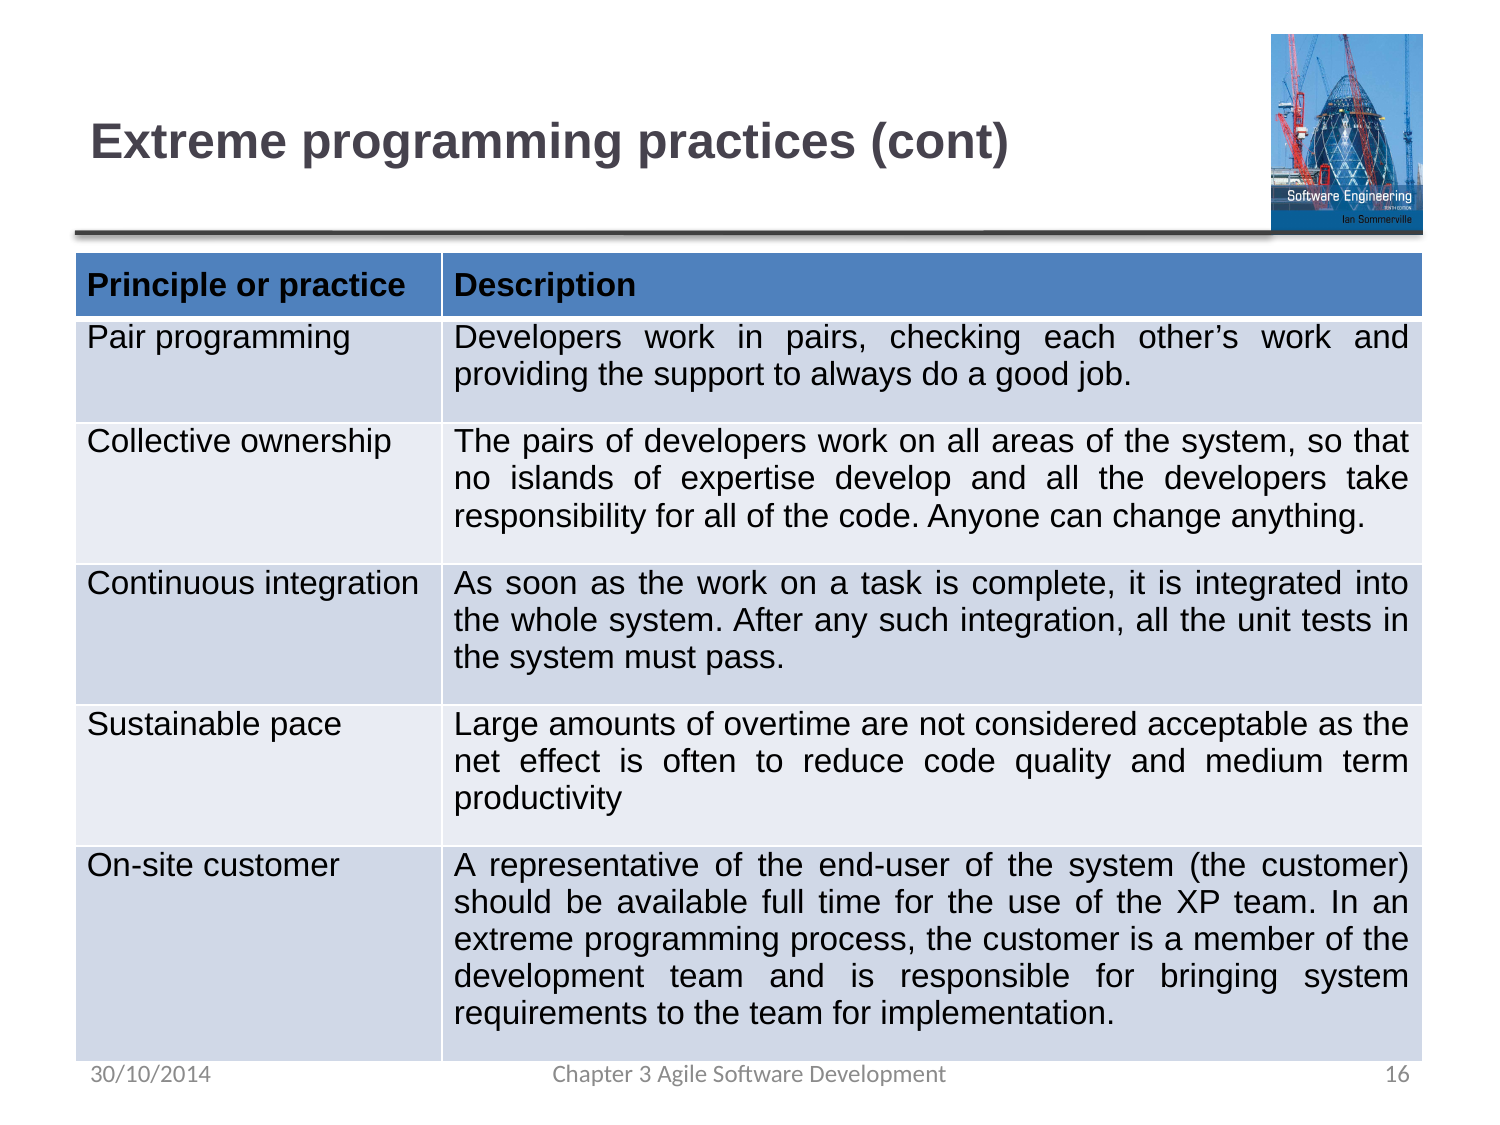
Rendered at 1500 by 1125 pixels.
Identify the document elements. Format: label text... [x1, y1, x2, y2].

table_cell A representative of the end-user of the system (the customer) should be available full time for the use of the XP team. In an extreme programming process, the customer is a member of the development team and is responsible for bringing system requirements to the team for implementation. [443, 847, 1422, 1061]
table_cell Large amounts of overtime are not considered acceptable as the net effect is often to reduce code quality and medium term productivity [443, 706, 1422, 845]
table_cell Continuous integration [76, 565, 441, 704]
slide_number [75, 1042, 425, 1103]
table_header Principle or practice [76, 253, 441, 316]
picture [1271, 34, 1423, 230]
table_cell On-site customer [76, 847, 441, 1061]
table_header Description [443, 253, 1422, 316]
table_cell Collective ownership [76, 424, 441, 563]
title Extreme programming practices (cont) [74, 44, 1272, 233]
table_cell The pairs of developers work on all areas of the system, so that no islands of expertise develop and all the developers take responsibility for all of the code. Anyone can change anything. [443, 424, 1422, 563]
table_cell Developers work in pairs, checking each other’s work and providing the support to always do a good job. [443, 322, 1422, 422]
footer Chapter 3 Agile Software Development [512, 1062, 988, 1103]
table_cell Pair programming [76, 322, 441, 422]
slide_number 16 [1074, 1042, 1425, 1103]
table_cell Sustainable pace [76, 706, 441, 845]
table_cell As soon as the work on a task is complete, it is integrated into the whole system. After any such integration, all the unit tests in the system must pass. [443, 565, 1422, 704]
